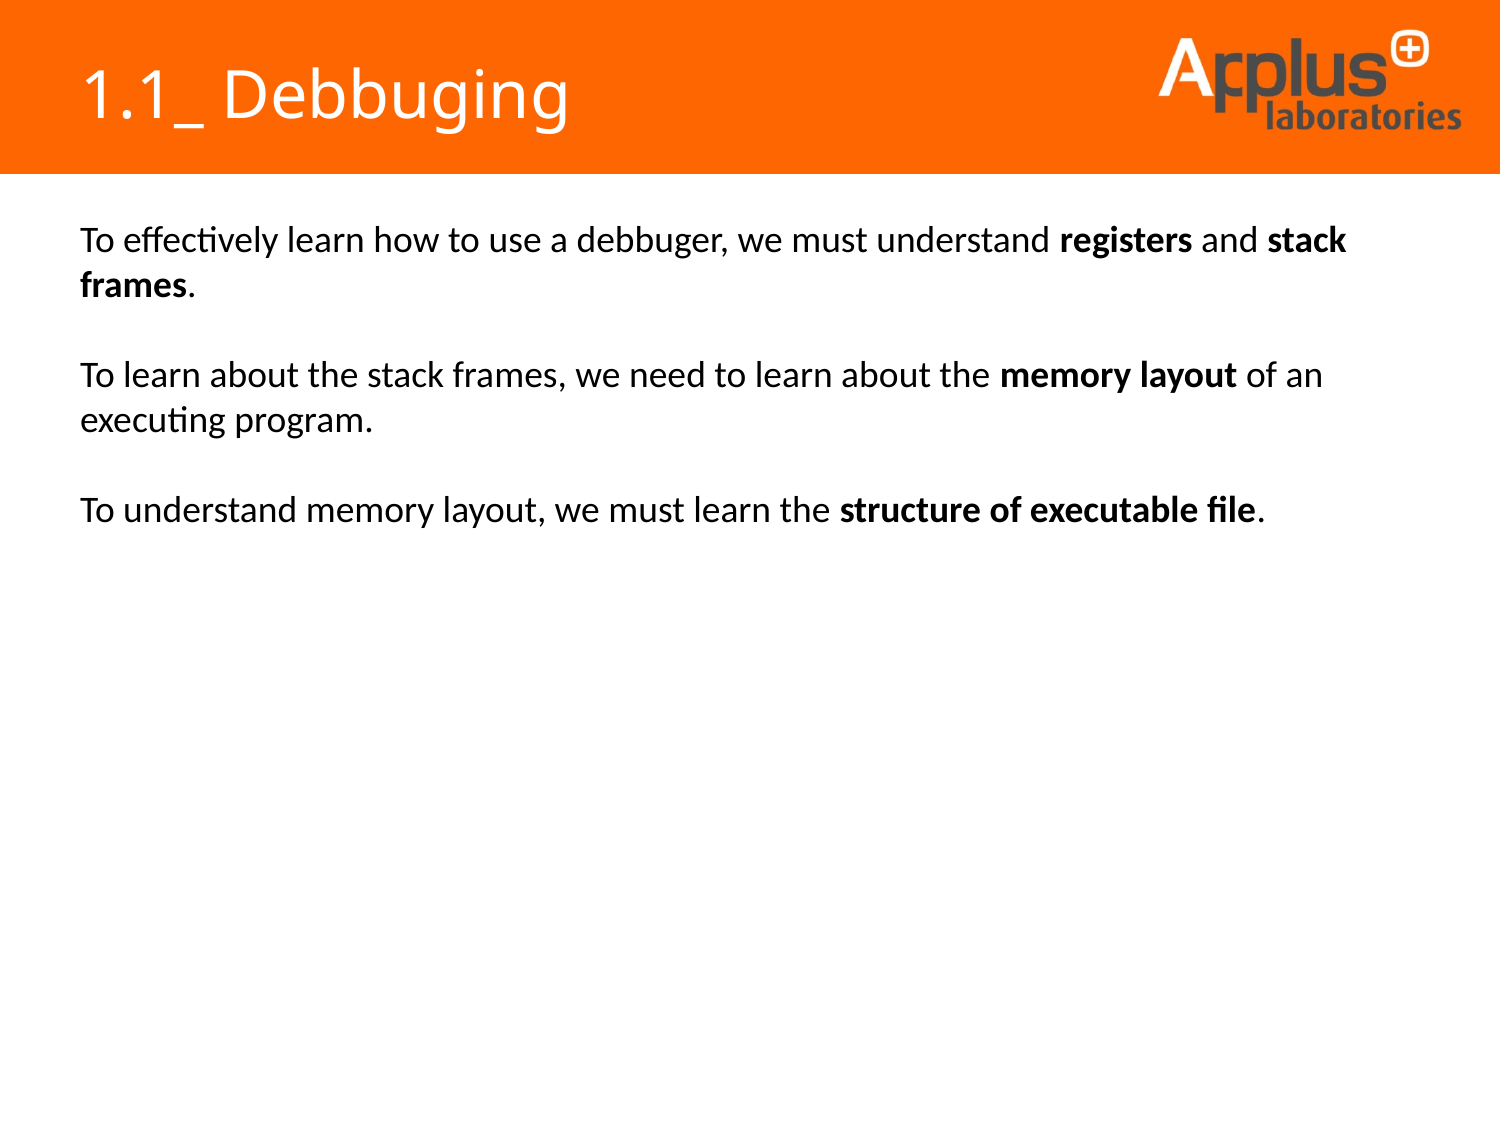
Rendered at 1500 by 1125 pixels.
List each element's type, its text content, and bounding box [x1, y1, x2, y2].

text_box To effectively learn how to use a debbuger, we must understand registers and stack frames. To learn about the stack frames, we need to learn about the memory layout of an executing program. To understand memory layout, we must learn the structure of executable file. [65, 208, 1436, 538]
text_box 1.1_ Debbuging [65, 44, 939, 139]
picture [1149, 0, 1464, 171]
